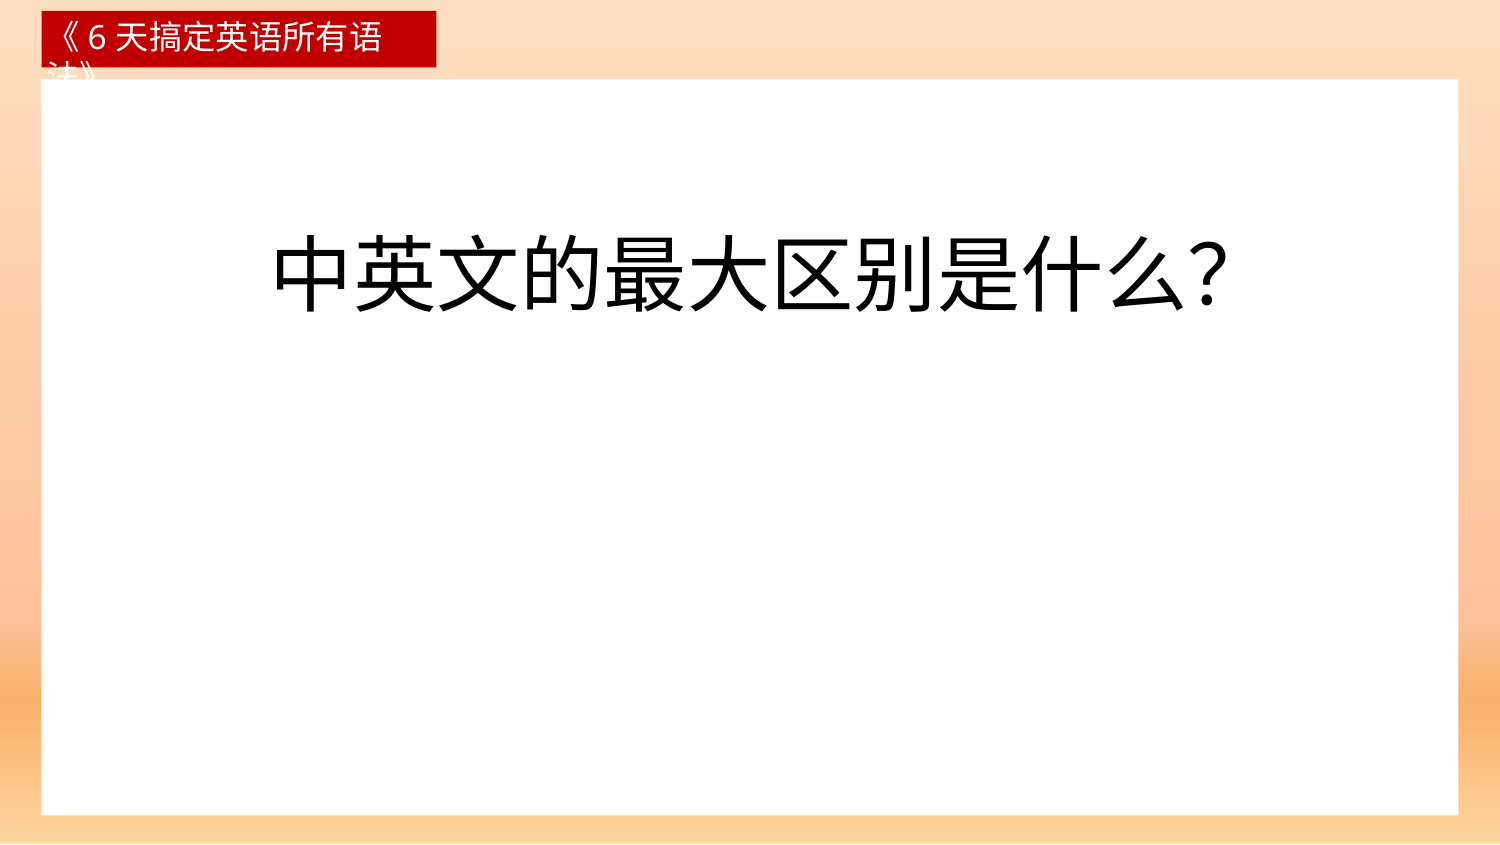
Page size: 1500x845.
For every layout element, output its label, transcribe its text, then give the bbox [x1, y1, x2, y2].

text_box 《6天搞定英语所有语法》 [43, 14, 435, 97]
title 中英文的最大区别是什么？ [267, 220, 1274, 364]
picture [0, 0, 1500, 844]
